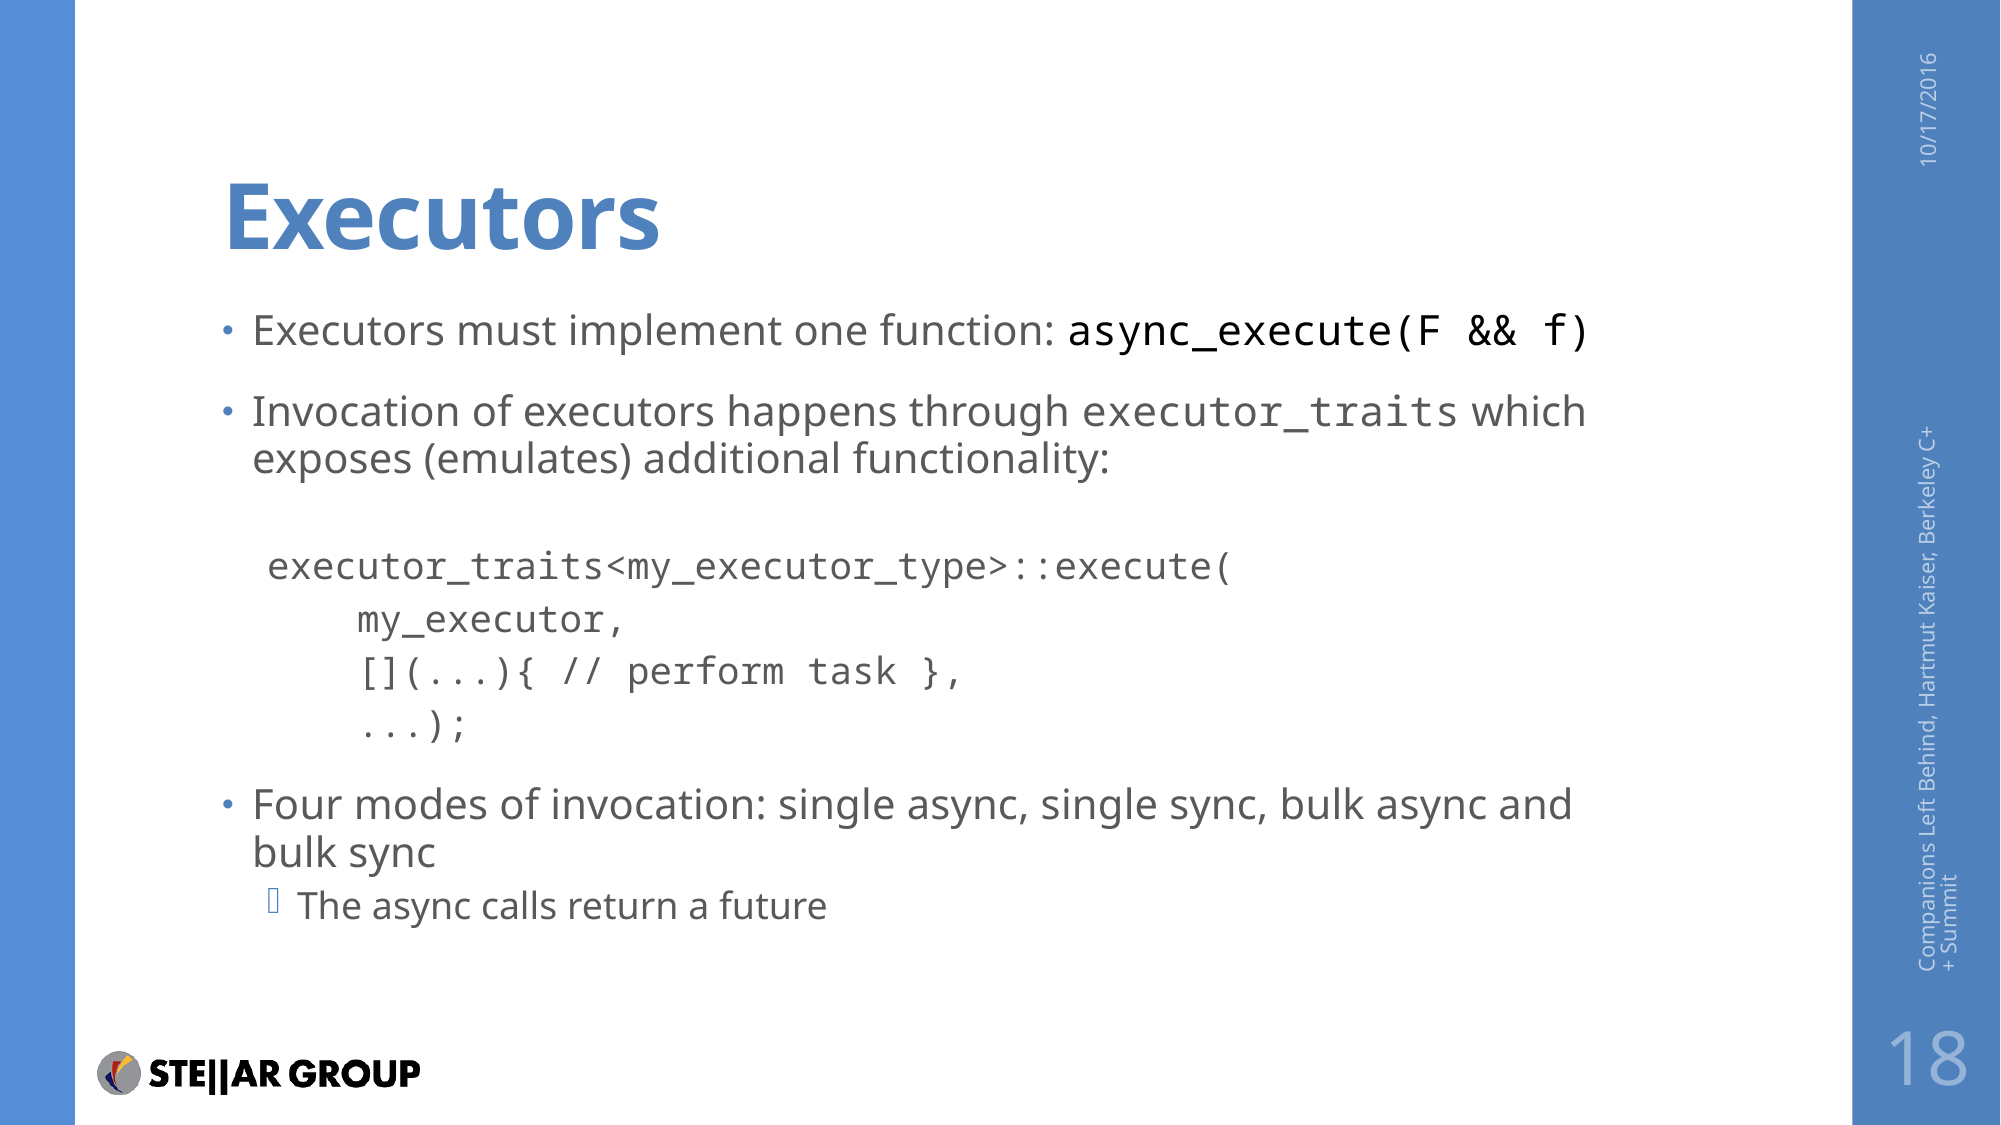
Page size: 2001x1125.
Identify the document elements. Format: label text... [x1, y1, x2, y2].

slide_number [1897, 37, 1958, 351]
slide_number 18 [1852, 1012, 2000, 1110]
picture [97, 1051, 420, 1095]
footer Companions Left Behind, Hartmut Kaiser, Berkeley C++ Summit [1897, 400, 1958, 988]
title Executors [206, 48, 1797, 278]
list Executors must implement one function: async_execute(F && f) Invocation of executors happens through executor_traits which exposes (emulates) additional functionality: executor_traits<my_executor_type>::execute( my_executor, [](...){ // perform task }, ...); Four modes of invocation: single async, single sync, bulk async and bulk sync The async calls return a future [206, 299, 1617, 1014]
